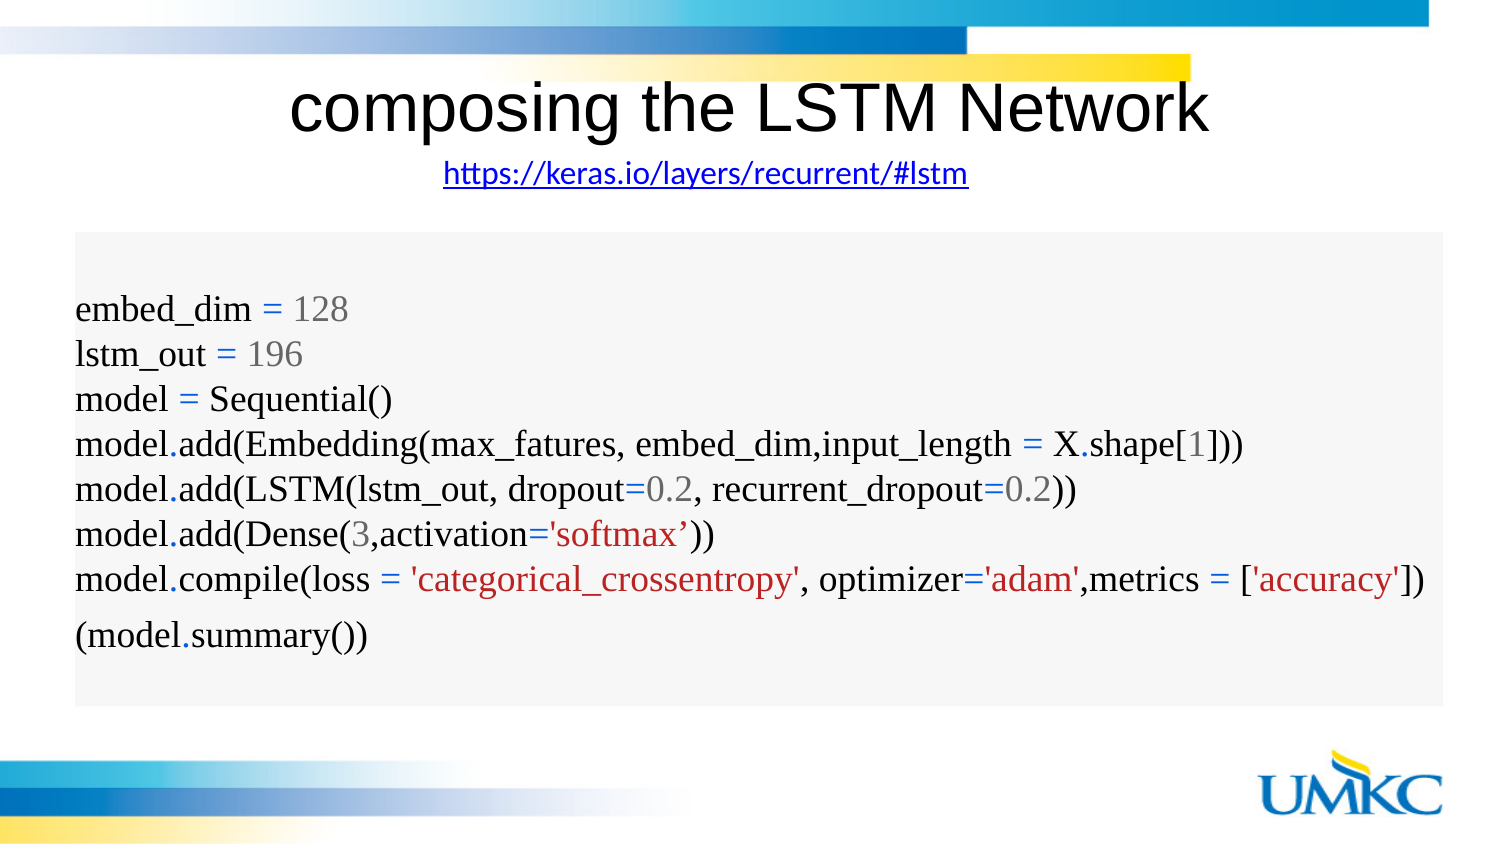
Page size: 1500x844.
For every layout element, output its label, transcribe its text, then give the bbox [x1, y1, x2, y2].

title composing the LSTM Network [75, 33, 1425, 175]
list embed_dim = 128 lstm_out = 196 model = Sequential() model.add(Embedding(max_fatures, embed_dim,input_length = X.shape[1])) model.add(LSTM(lstm_out, dropout=0.2, recurrent_dropout=0.2)) model.add(Dense(3,activation='softmax’)) model.compile(loss = 'categorical_crossentropy', optimizer='adam',metrics = ['accuracy']) (model.summary()) [75, 231, 1444, 707]
picture [0, 0, 1500, 844]
text_box https://keras.io/layers/recurrent/#lstm [428, 144, 984, 199]
